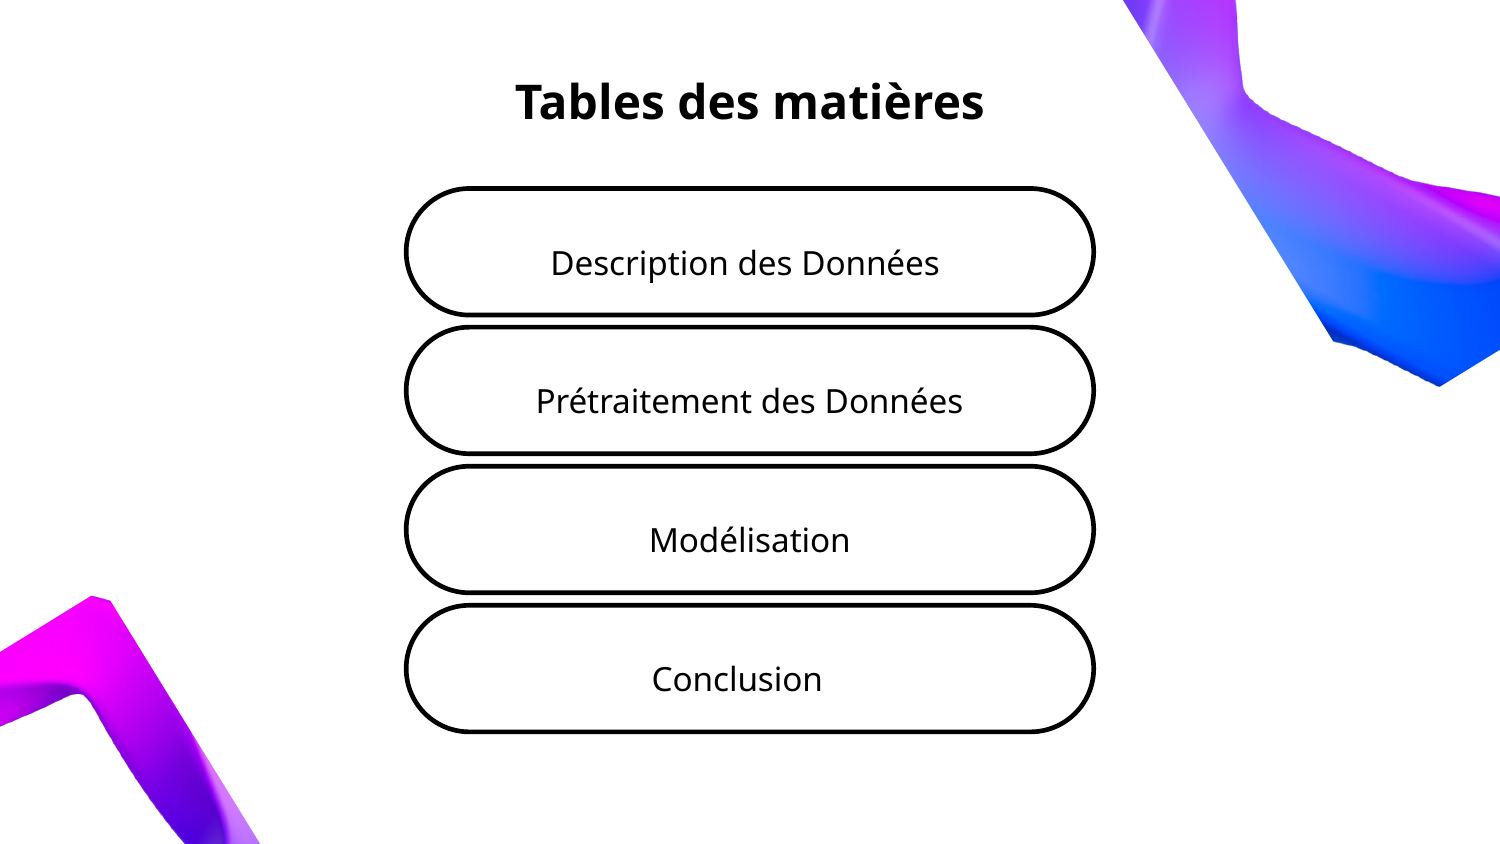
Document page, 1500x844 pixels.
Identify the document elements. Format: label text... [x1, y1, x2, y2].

text_box Conclusion [393, 641, 400, 698]
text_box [405, 593, 1094, 733]
text_box Tables des matières [503, 48, 997, 130]
text_box [0, 588, 261, 844]
text_box [1122, 0, 1500, 422]
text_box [405, 176, 1094, 314]
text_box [405, 314, 1094, 453]
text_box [405, 454, 1094, 592]
